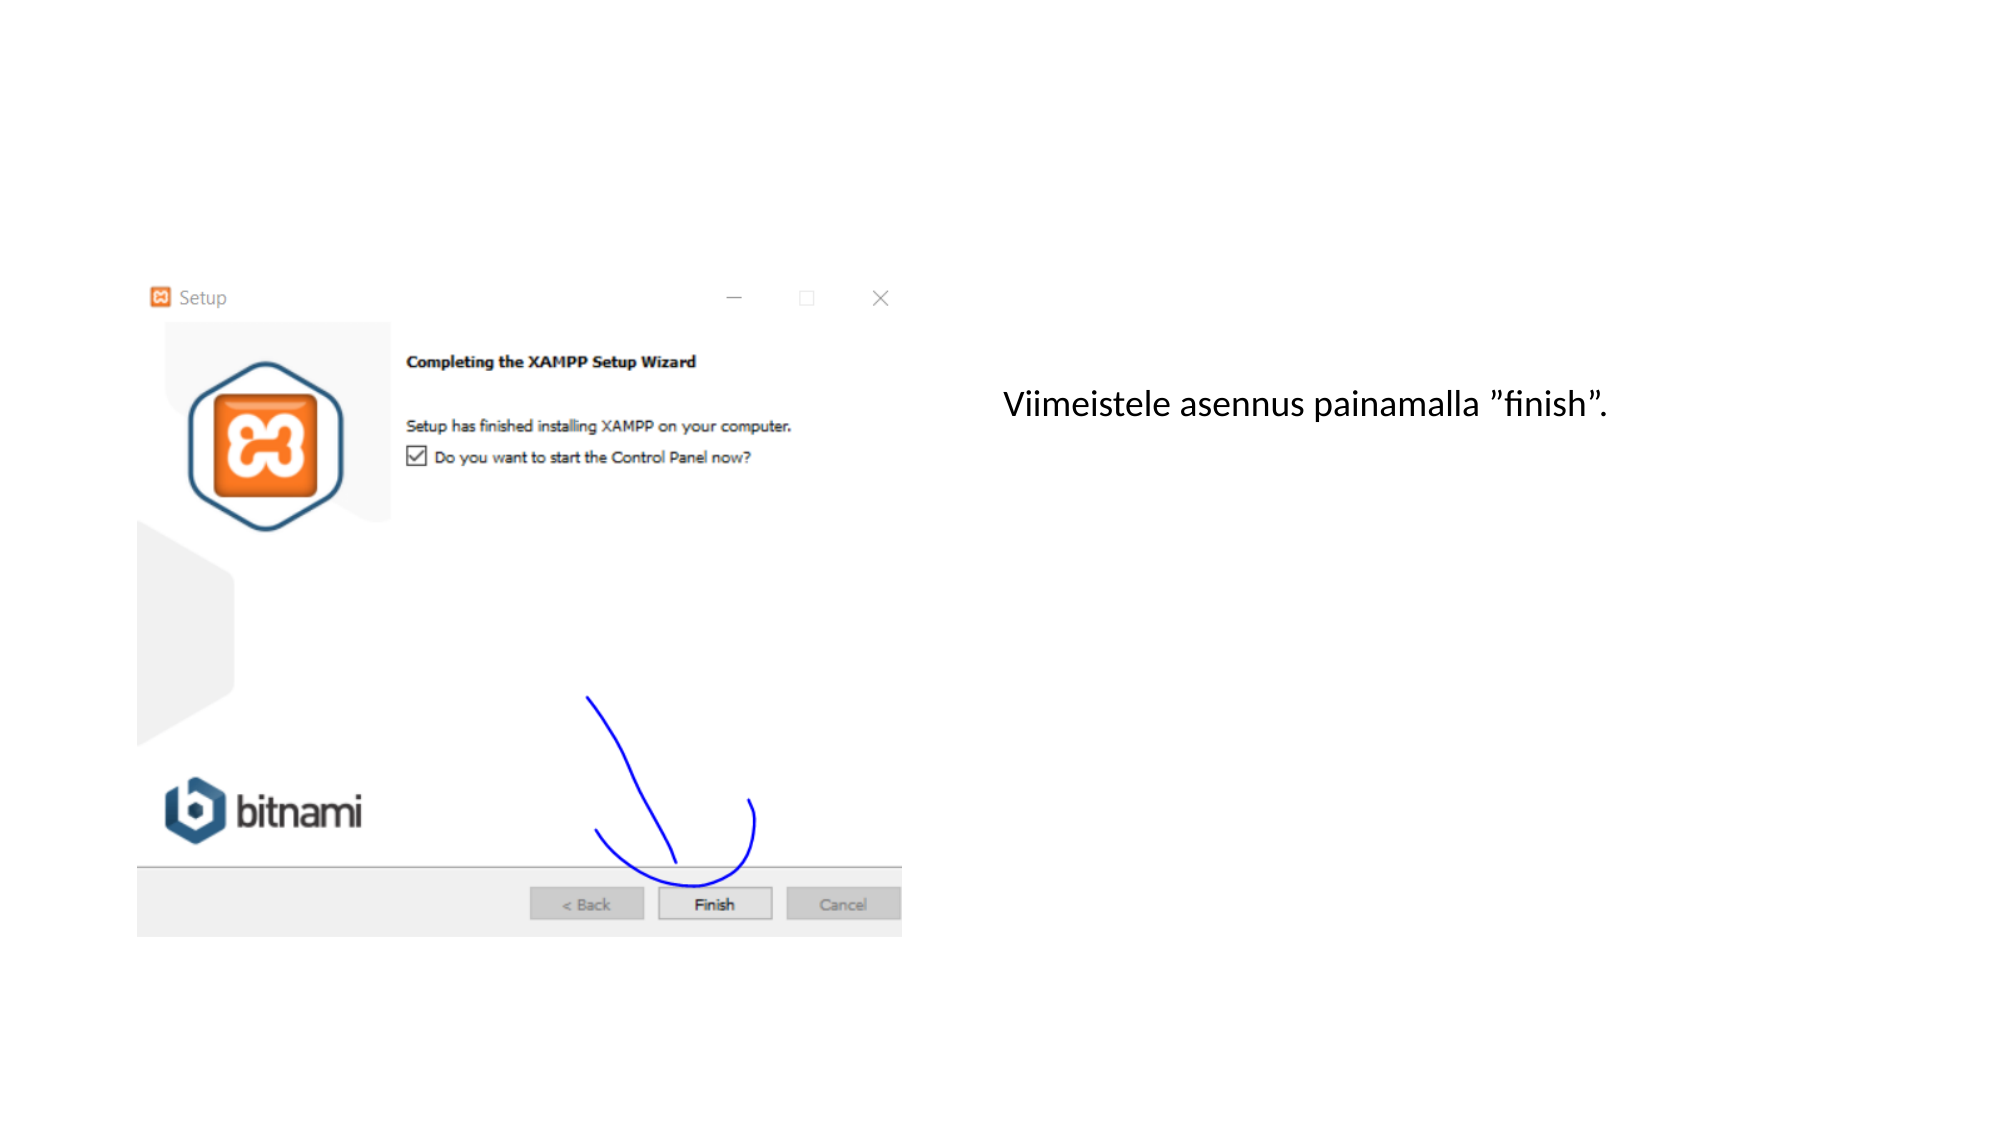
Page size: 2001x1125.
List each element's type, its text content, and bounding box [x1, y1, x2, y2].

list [137, 277, 902, 937]
text_box Viimeistele asennus painamalla ”finish”. [988, 371, 1726, 432]
